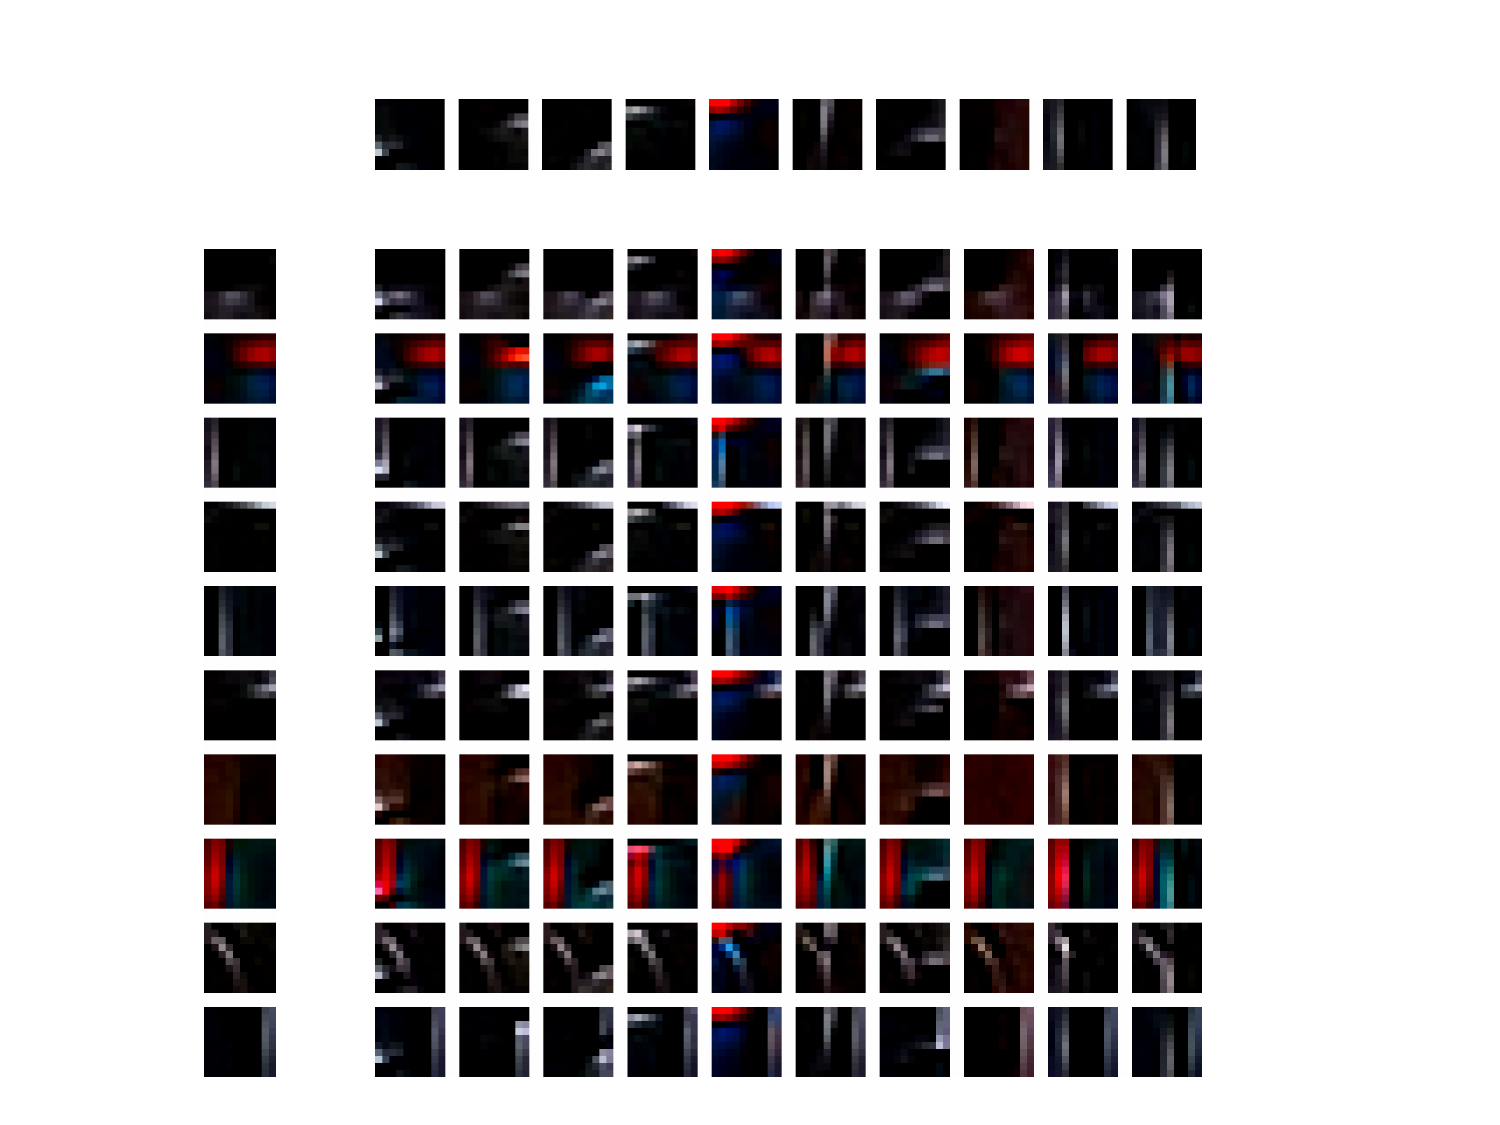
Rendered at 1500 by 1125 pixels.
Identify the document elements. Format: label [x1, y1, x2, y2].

picture [374, 99, 1196, 170]
picture [204, 249, 276, 1078]
picture [374, 249, 1203, 1078]
